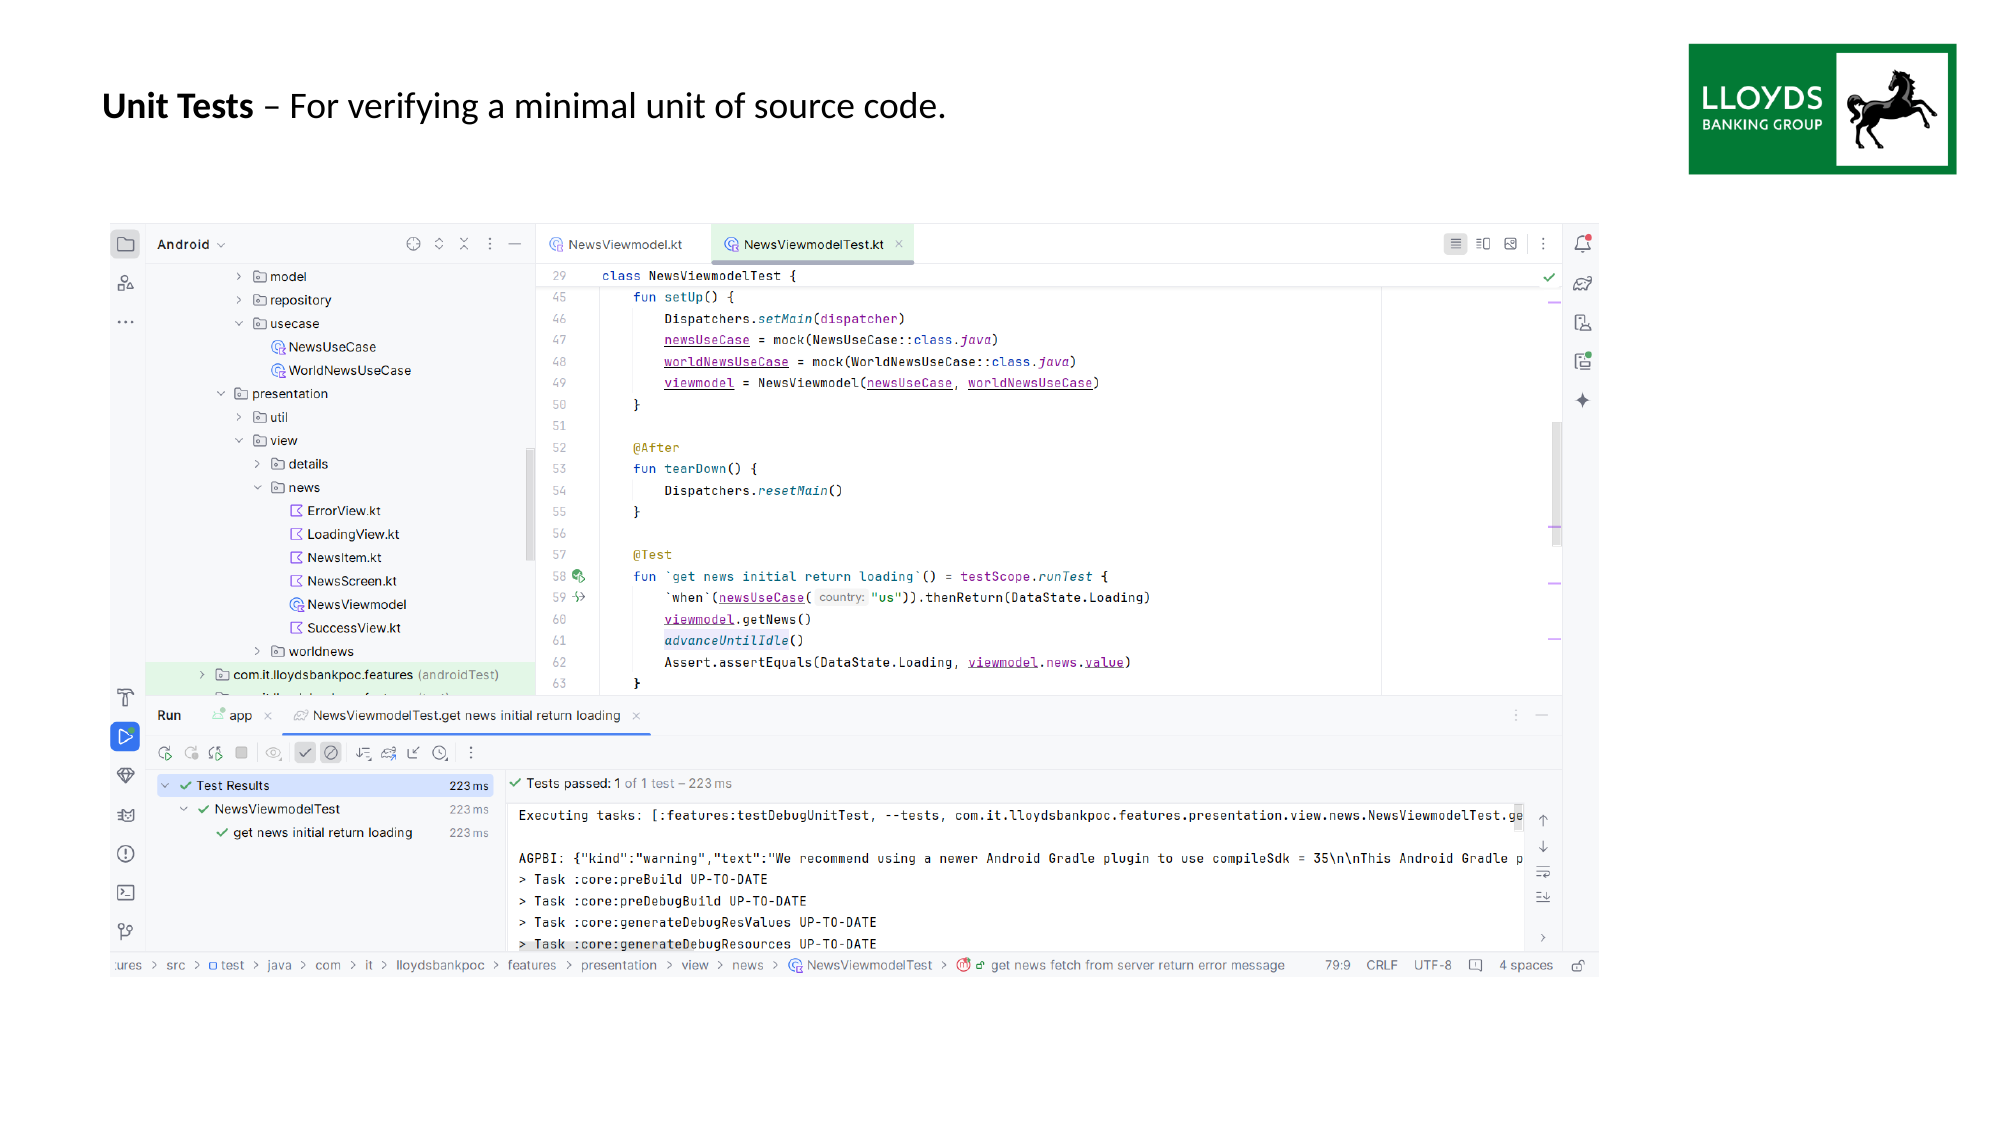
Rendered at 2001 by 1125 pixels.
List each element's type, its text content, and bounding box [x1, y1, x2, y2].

text_box Unit Tests – For verifying a minimal unit of source code. [87, 74, 1546, 134]
picture [1688, 43, 1957, 175]
picture [110, 223, 1599, 977]
